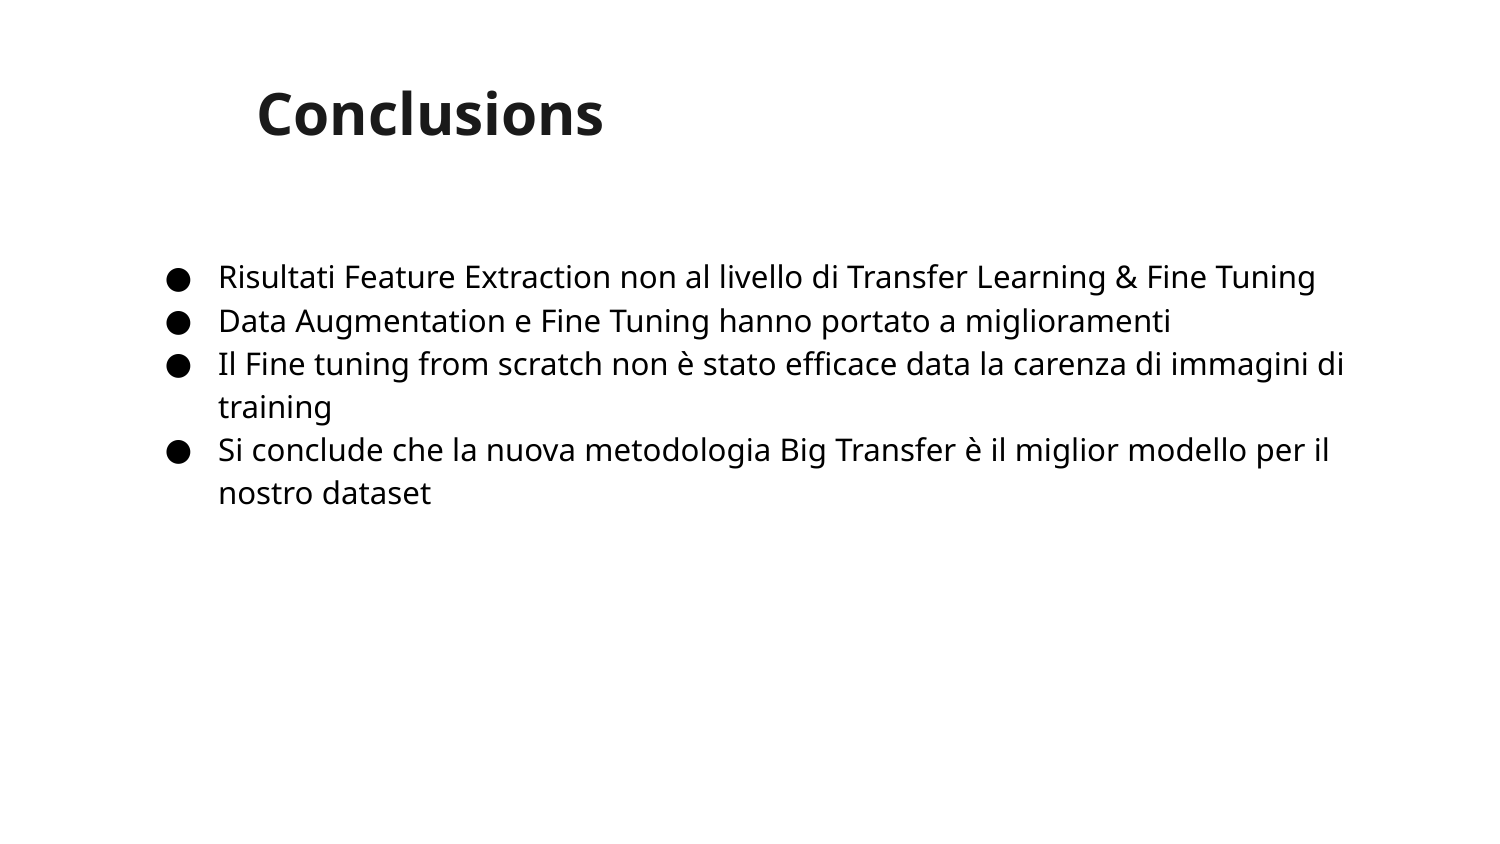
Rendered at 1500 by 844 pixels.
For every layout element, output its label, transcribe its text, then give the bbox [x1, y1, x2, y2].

title Conclusions [241, 58, 1203, 168]
text_box Risultati Feature Extraction non al livello di Transfer Learning & Fine Tuning Data Augmentation e Fine Tuning hanno portato a miglioramenti Il Fine tuning from scratch non è stato efficace data la carenza di immagini di training Si conclude che la nuova metodologia Big Transfer è il miglior modello per il nostro dataset [128, 237, 1375, 526]
